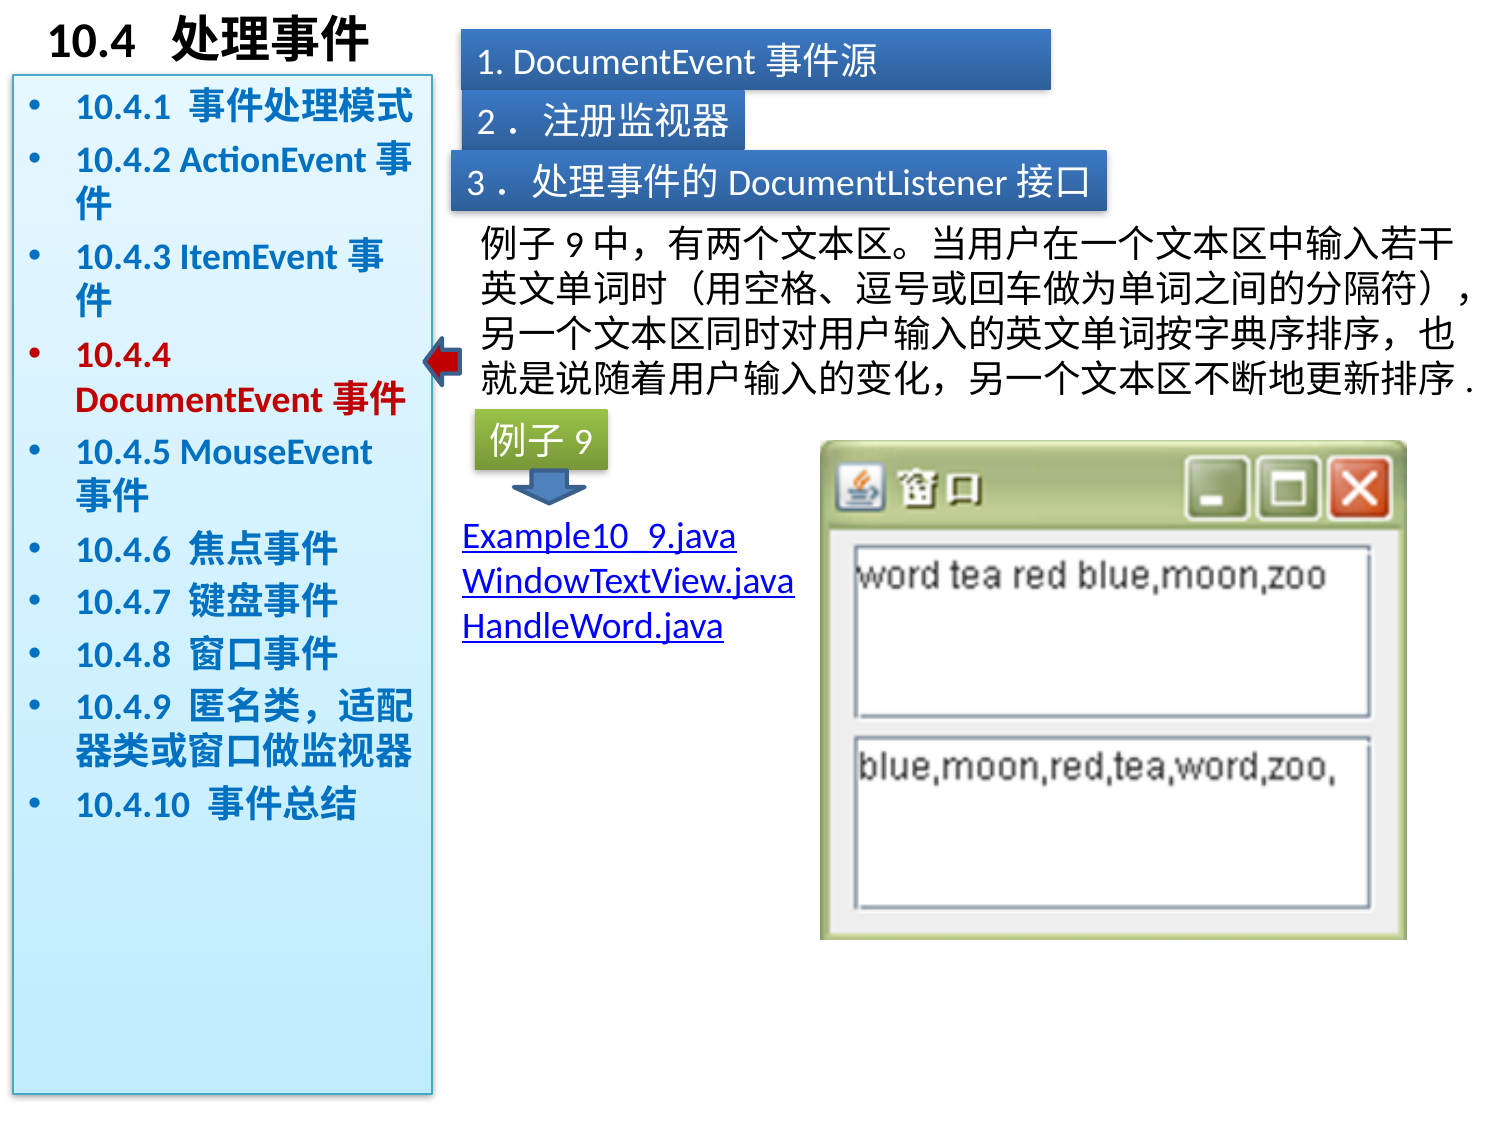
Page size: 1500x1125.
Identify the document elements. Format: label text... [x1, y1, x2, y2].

text_box 例子9中，有两个文本区。当用户在一个文本区中输入若干英文单词时（用空格、逗号或回车做为单词之间的分隔符），另一个文本区同时对用户输入的英文单词按字典序排序，也就是说随着用户输入的变化，另一个文本区不断地更新排序. [466, 212, 1476, 408]
text_box 1. DocumentEvent事件源 [461, 29, 1051, 90]
text_box [511, 468, 587, 503]
text_box 2．注册监视器 [461, 90, 745, 148]
title 10.4 处理事件 [31, 0, 410, 72]
text_box 例子9 [474, 409, 608, 470]
text_box 3．处理事件的DocumentListener接口 [451, 150, 1107, 211]
text_box [422, 336, 462, 388]
list 10.4.1 事件处理模式 10.4.2 ActionEvent事件 10.4.3 ItemEvent事件 10.4.4 DocumentEvent事件 10.4.5 MouseEvent事件 10.4.6 焦点事件 10.4.7 键盘事件 10.4.8 窗口事件 10.4.9 匿名类，适配器类或窗口做监视器 10.4.10 事件总结 [12, 74, 433, 1095]
picture [820, 440, 1407, 940]
text_box Example10_9.java WindowTextView.java HandleWord.java [447, 503, 814, 654]
